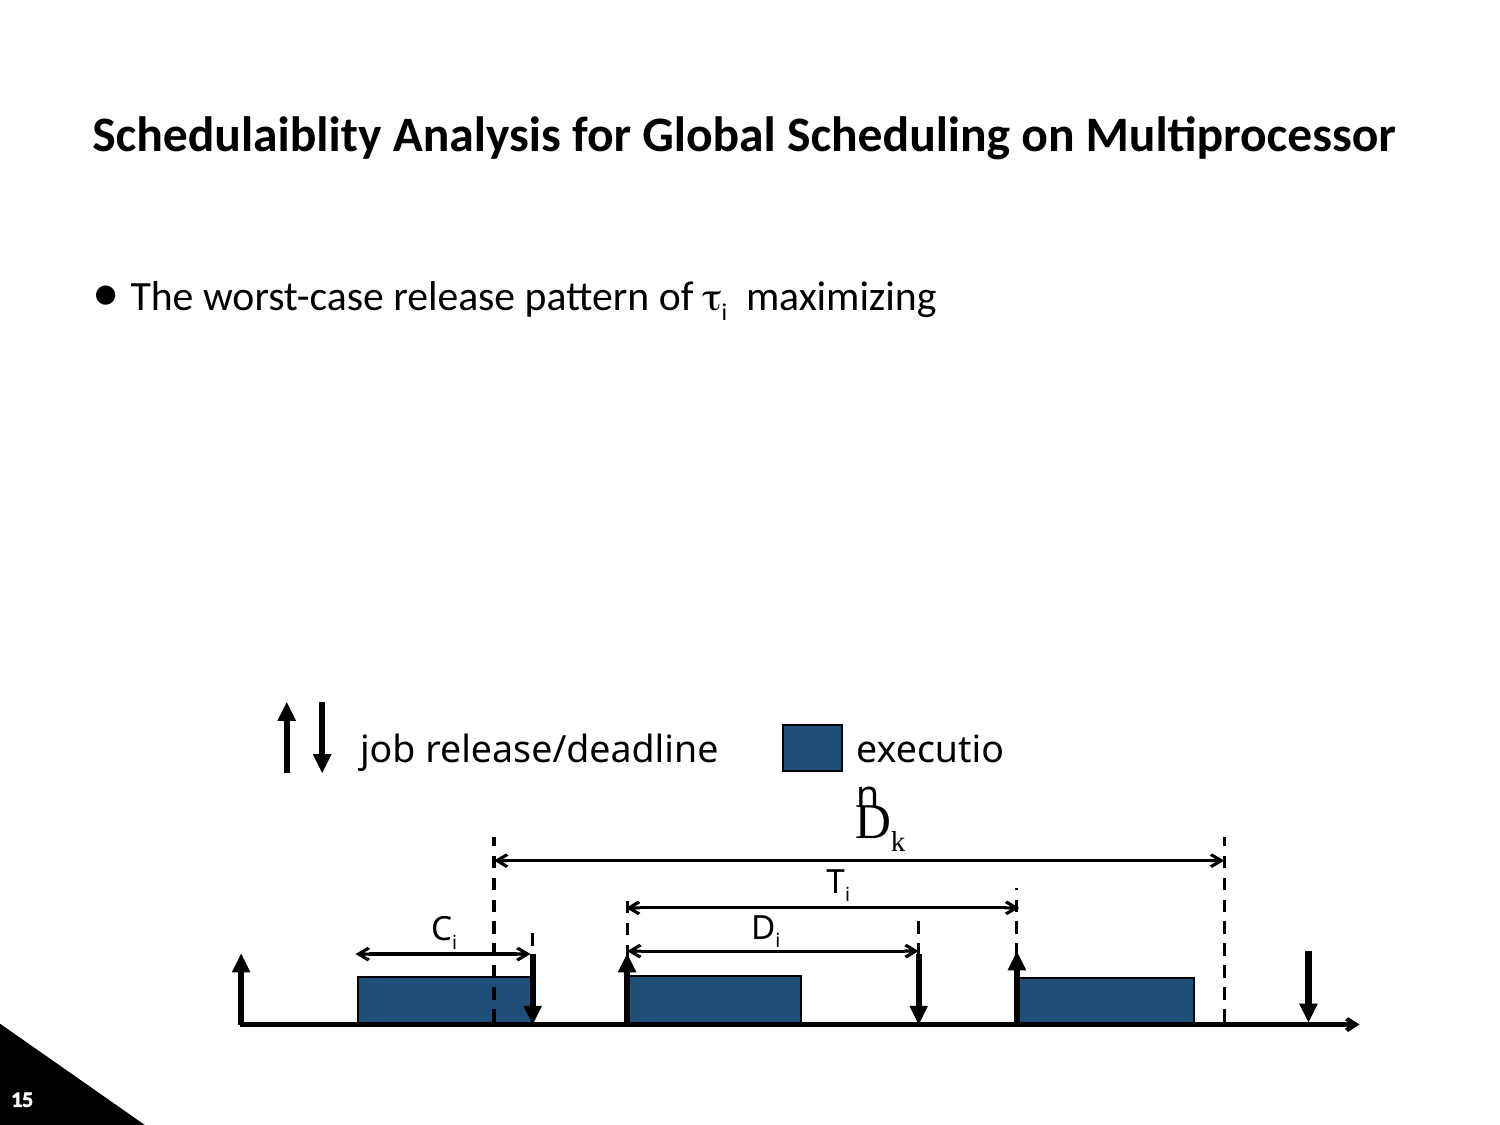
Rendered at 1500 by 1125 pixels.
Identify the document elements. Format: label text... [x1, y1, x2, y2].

text_box Ci [416, 900, 488, 953]
text_box Ci [416, 955, 488, 960]
text_box [782, 724, 842, 772]
text_box [357, 976, 493, 1022]
text_box Di [736, 908, 807, 951]
text_box job release/deadline [345, 718, 736, 778]
text_box [630, 975, 802, 1022]
text_box Ti [812, 853, 840, 860]
text_box [495, 976, 530, 1022]
text_box execution [842, 718, 1037, 823]
title Schedulaiblity Analysis for Global Scheduling on Multiprocessor [76, 76, 1424, 196]
text_box Dk [840, 781, 957, 860]
text_box [1020, 977, 1195, 1022]
text_box Di [736, 952, 807, 959]
text_box Ti [812, 908, 890, 913]
text_box Di [736, 899, 807, 907]
text_box Dk [840, 861, 957, 865]
text_box Ti [812, 861, 890, 907]
